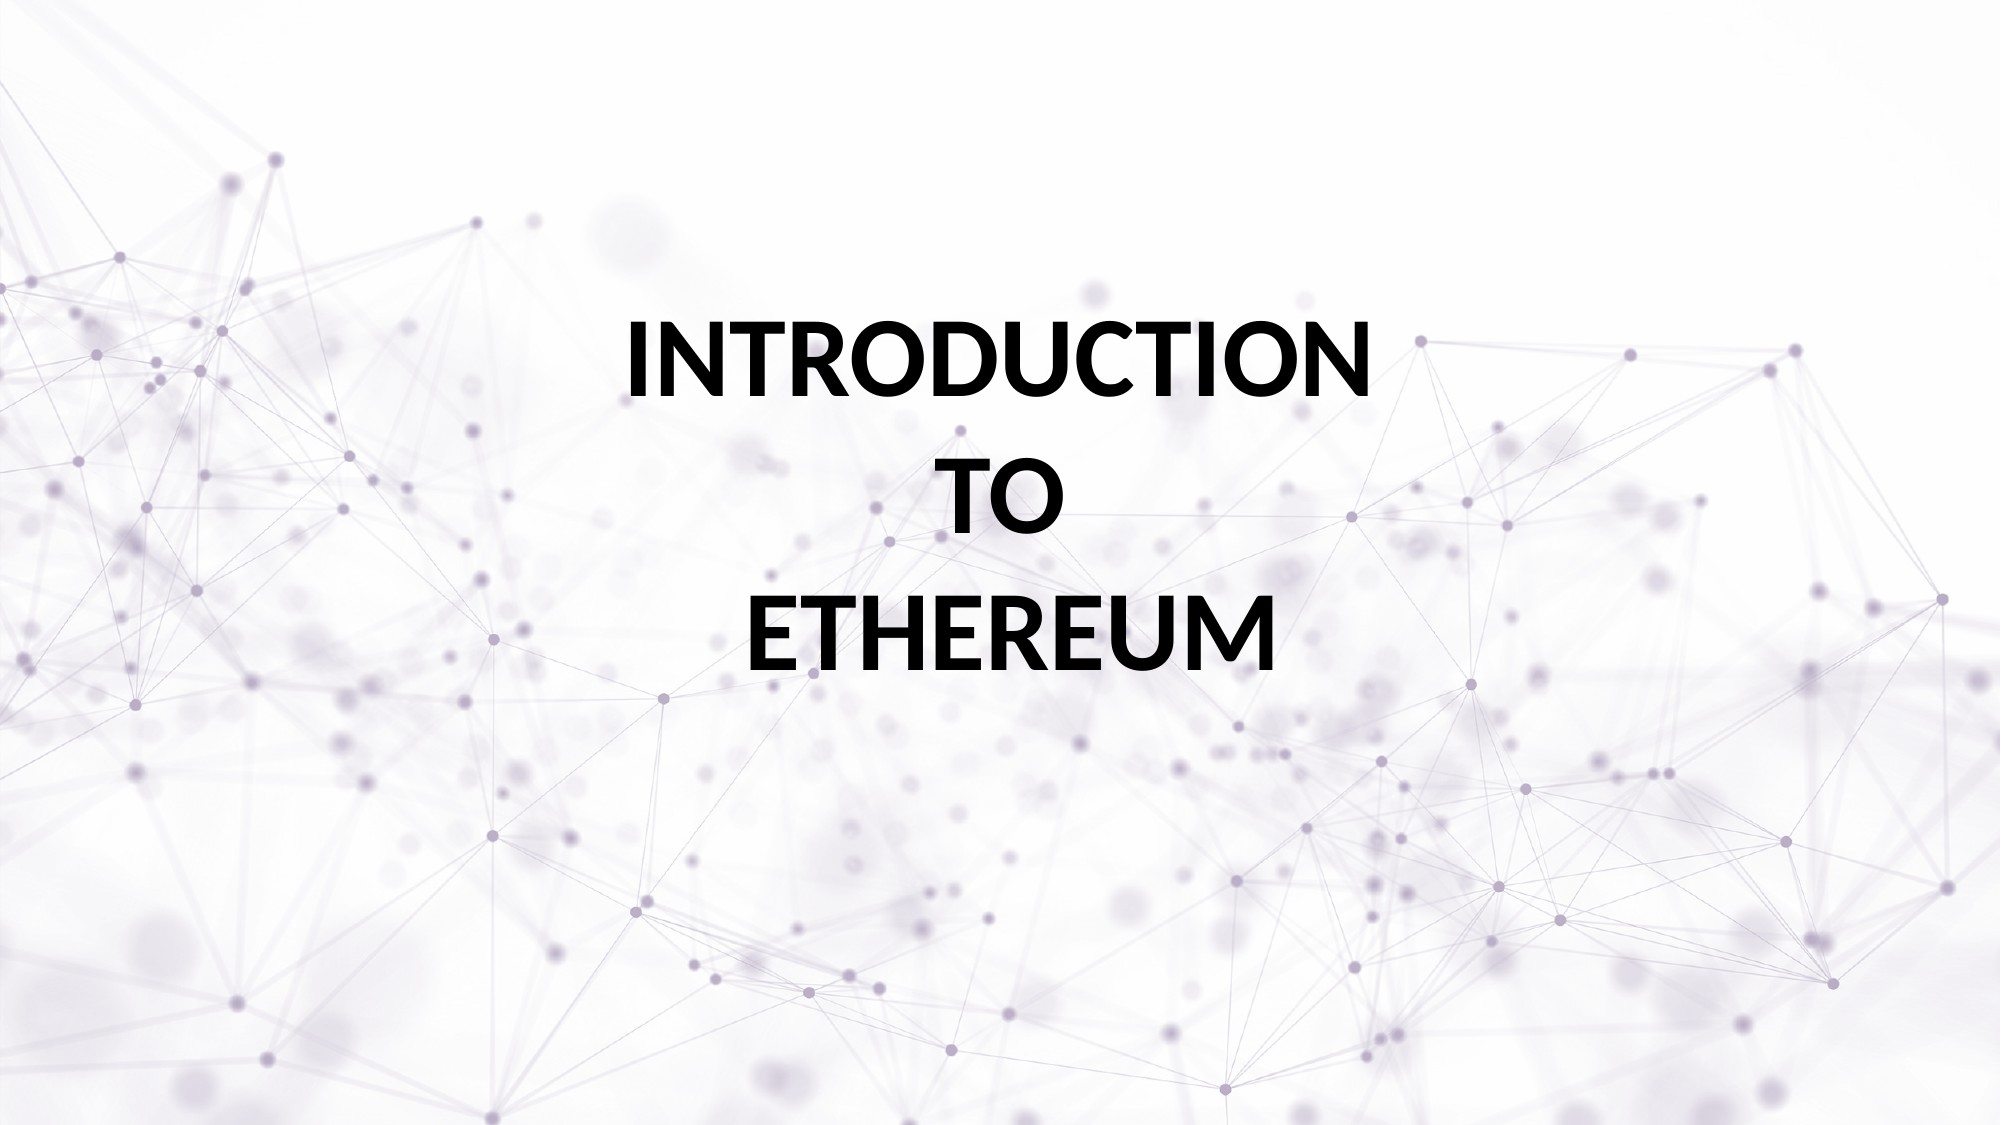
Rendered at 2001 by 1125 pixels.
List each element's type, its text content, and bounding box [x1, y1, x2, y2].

title INTRODUCTION TO ETHEREUM [571, 149, 1429, 825]
